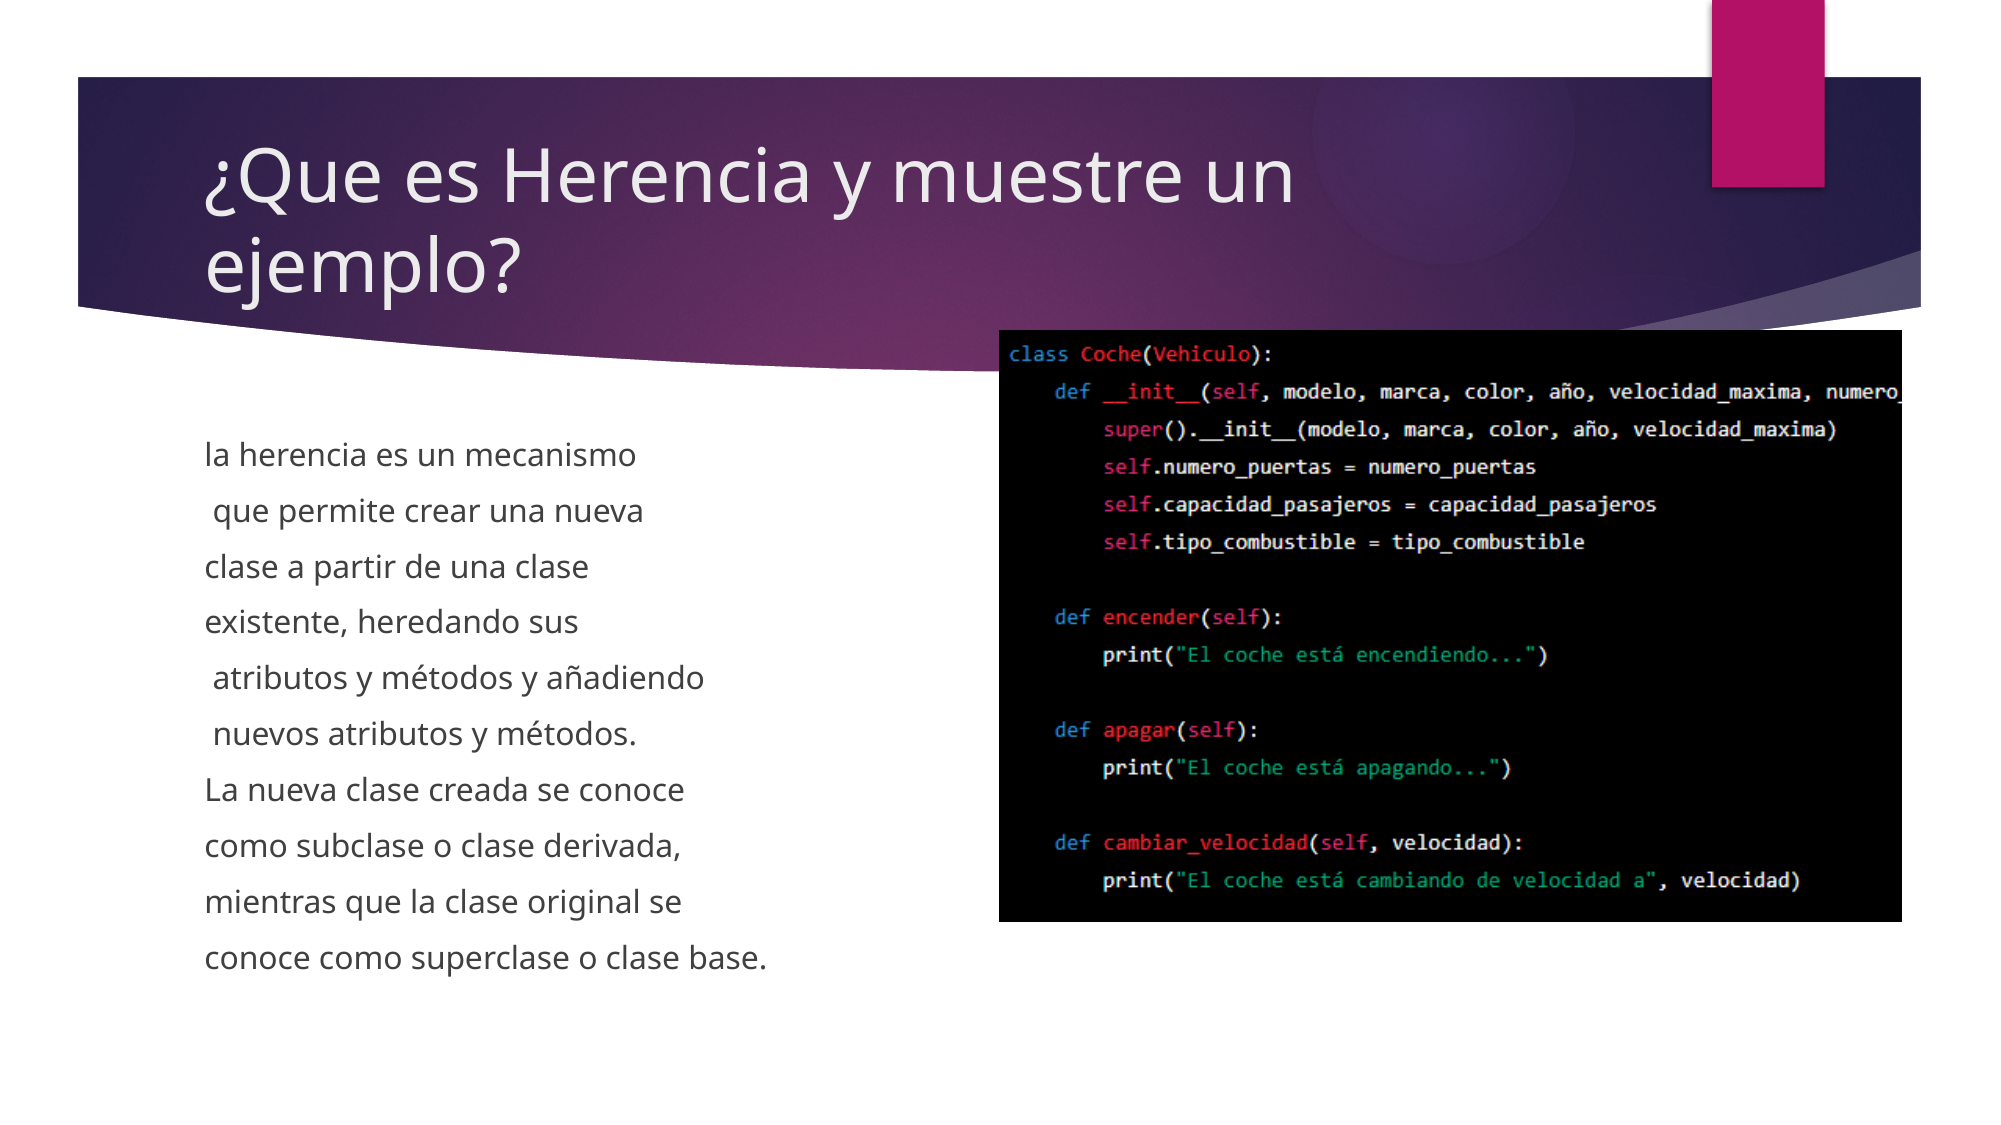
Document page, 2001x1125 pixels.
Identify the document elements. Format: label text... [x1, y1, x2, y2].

list la herencia es un mecanismo que permite crear una nueva clase a partir de una clase existente, heredando sus atributos y métodos y añadiendo nuevos atributos y métodos. La nueva clase creada se conoce como subclase o clase derivada, mientras que la clase original se conoce como superclase o clase base. [189, 427, 1638, 988]
picture [999, 330, 1902, 922]
title ¿Que es Herencia y muestre un ejemplo? [189, 159, 1627, 276]
